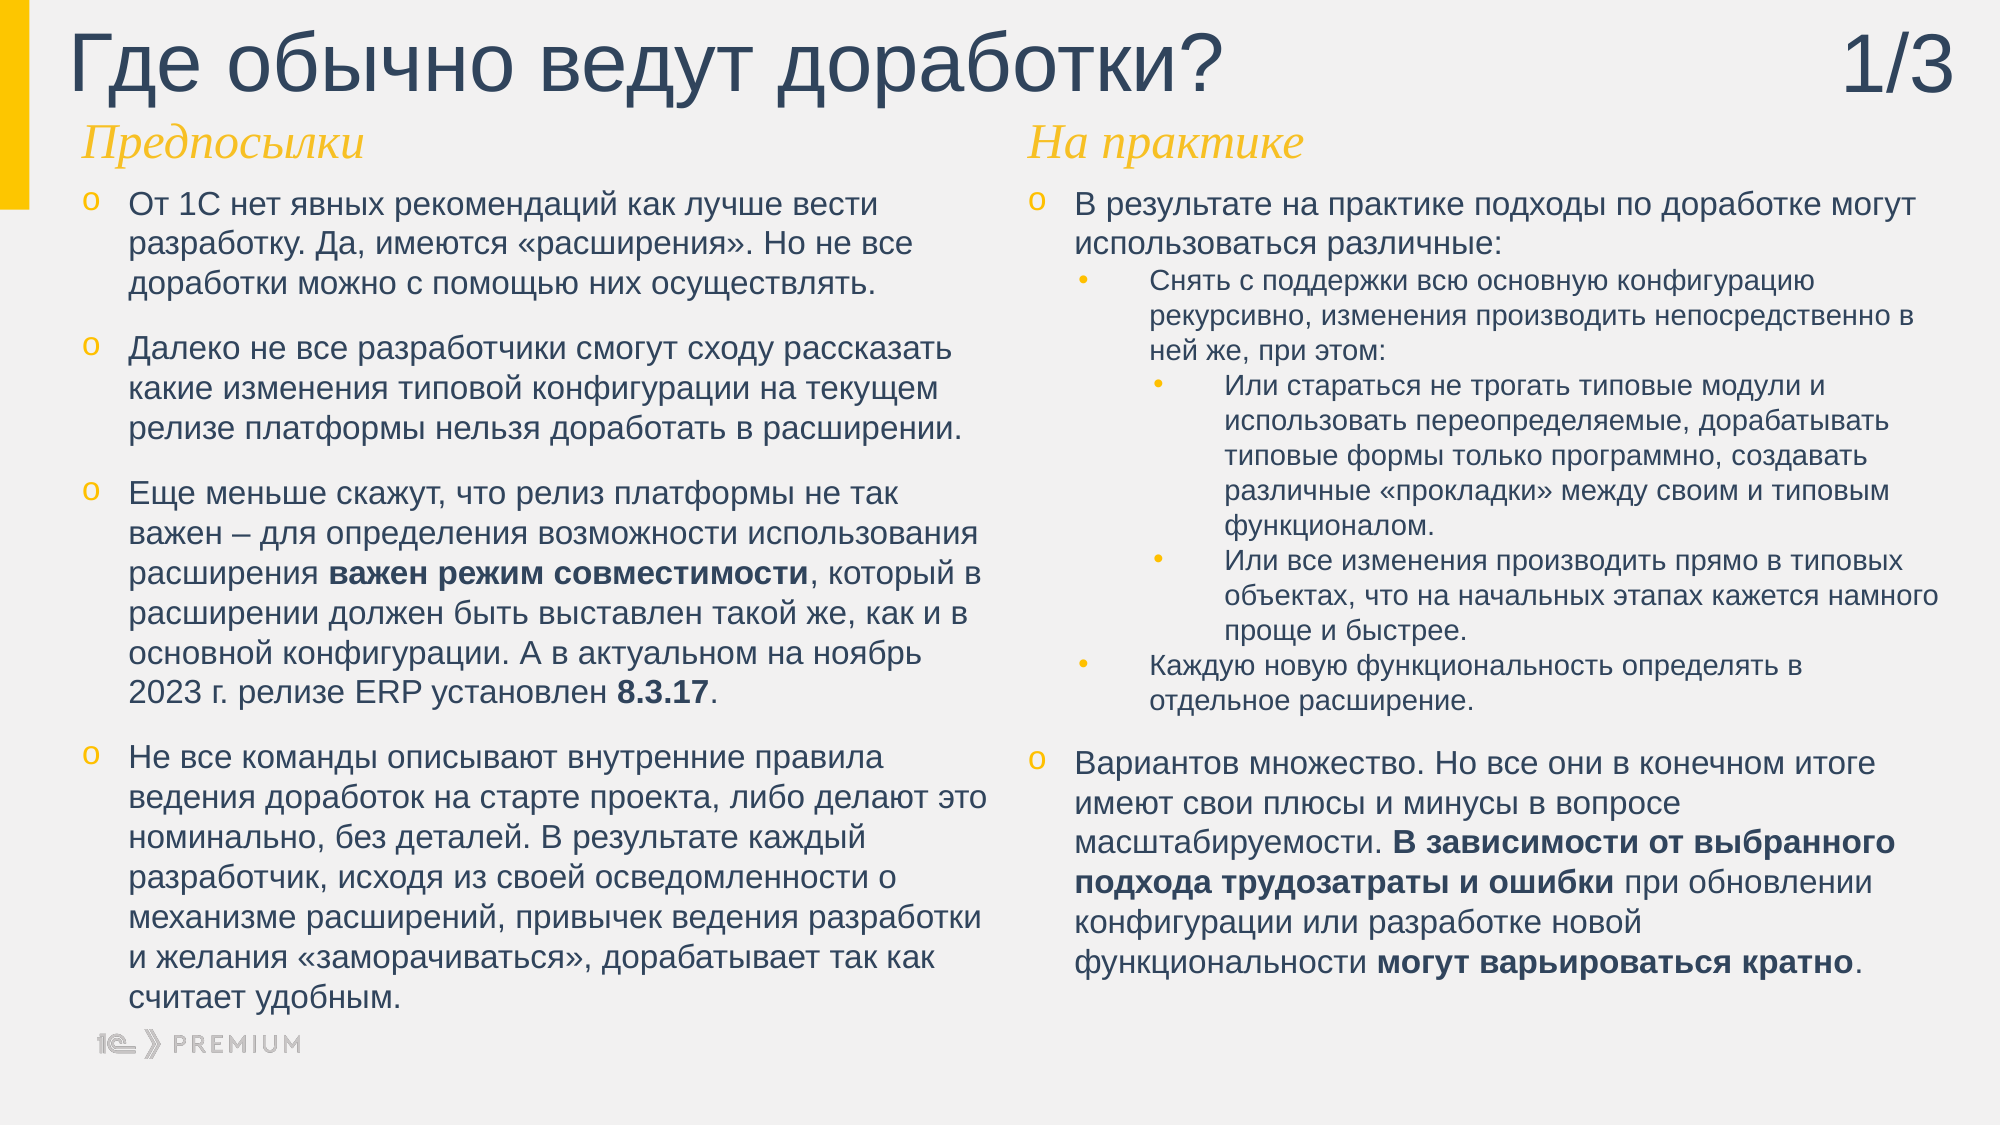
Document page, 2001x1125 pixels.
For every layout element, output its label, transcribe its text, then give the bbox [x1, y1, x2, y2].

text_box От 1С нет явных рекомендаций как лучше вести разработку. Да, имеются «расширения». Но не все доработки можно с помощью них осуществлять. Далеко не все разработчики смогут сходу рассказать какие изменения типовой конфигурации на текущем релизе платформы нельзя доработать в расширении. Еще меньше скажут, что релиз платформы не так важен – для определения возможности использования расширения важен режим совместимости, который в расширении должен быть выставлен такой же, как и в основной конфигурации. А в актуальном на ноябрь 2023 г. релизе ERP установлен 8.3.17. Не все команды описывают внутренние правила ведения доработок на старте проекта, либо делают это номинально, без деталей. В результате каждый разработчик, исходя из своей осведомленности о механизме расширений, привычек ведения разработки и желания «заморачиваться», дорабатывает так как считает удобным. [66, 187, 1013, 1023]
title Где обычно ведут доработки? [54, 35, 1817, 94]
text_box На практике [1012, 107, 1959, 187]
text_box 1/3 [1093, 36, 1972, 95]
text_box В результате на практике подходы по доработке могут использоваться различные: Снять с поддержки всю основную конфигурацию рекурсивно, изменения производить непосредственно в ней же, при этом: Или стараться не трогать типовые модули и использовать переопределяемые, дорабатывать типовые формы только программно, создавать различные «прокладки» между своим и типовым функционалом. Или все изменения производить прямо в типовых объектах, что на начальных этапах кажется намного проще и быстрее. Каждую новую функциональность определять в отдельное расширение. Вариантов множество. Но все они в конечном итоге имеют свои плюсы и минусы в вопросе масштабируемости. В зависимости от выбранного подхода трудозатраты и ошибки при обновлении конфигурации или разработке новой функциональности могут варьироваться кратно. [1012, 187, 1959, 988]
text_box Предпосылки [66, 107, 1012, 187]
picture [97, 1029, 300, 1059]
